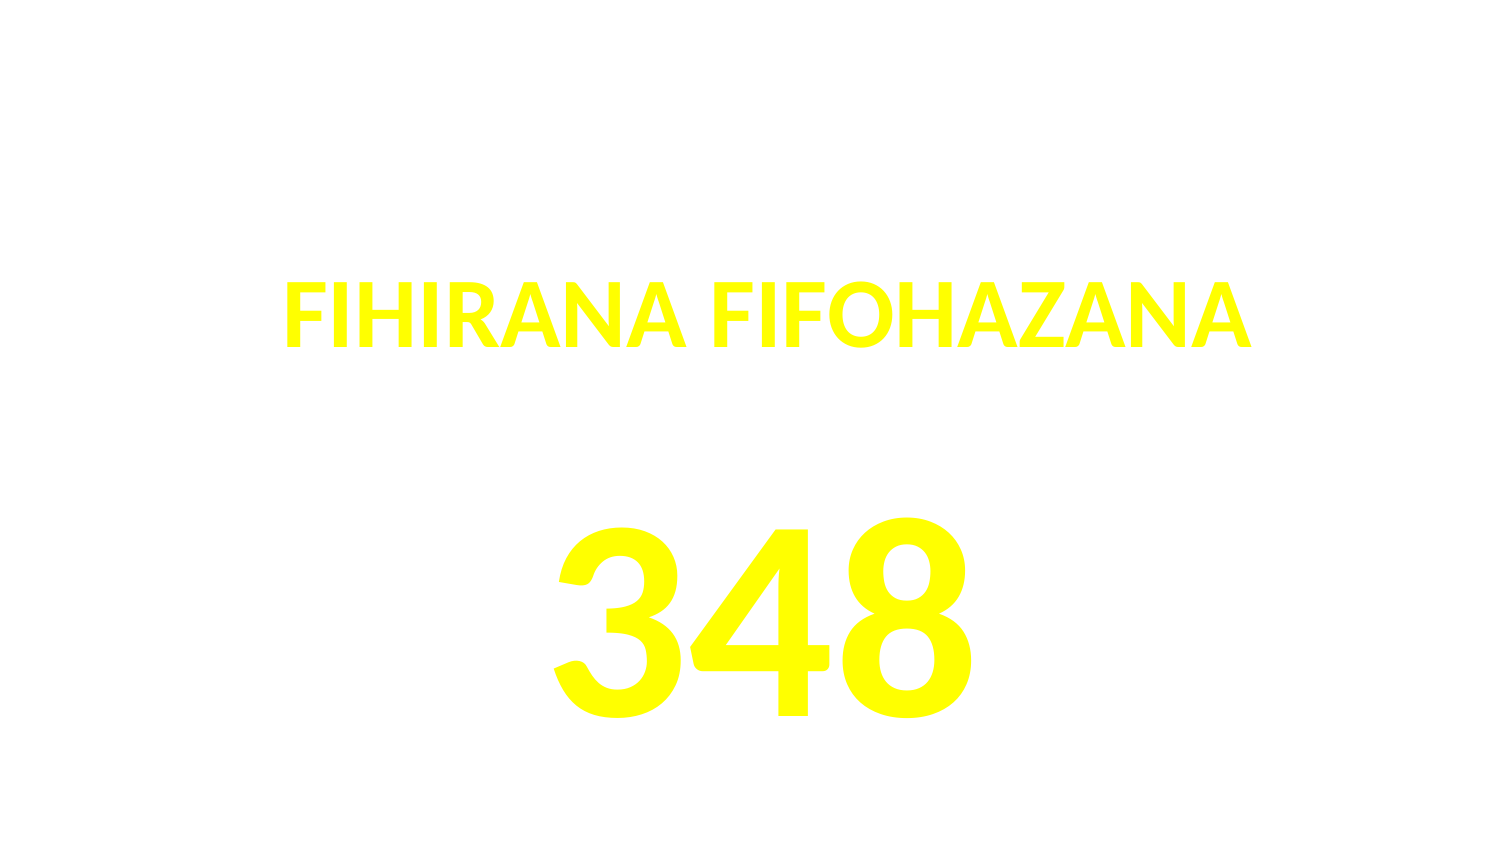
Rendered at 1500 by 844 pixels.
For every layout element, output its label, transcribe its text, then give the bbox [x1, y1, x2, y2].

text_box FIHIRANA FIFOHAZANA [222, 240, 1313, 376]
text_box 348 [433, 421, 1090, 782]
